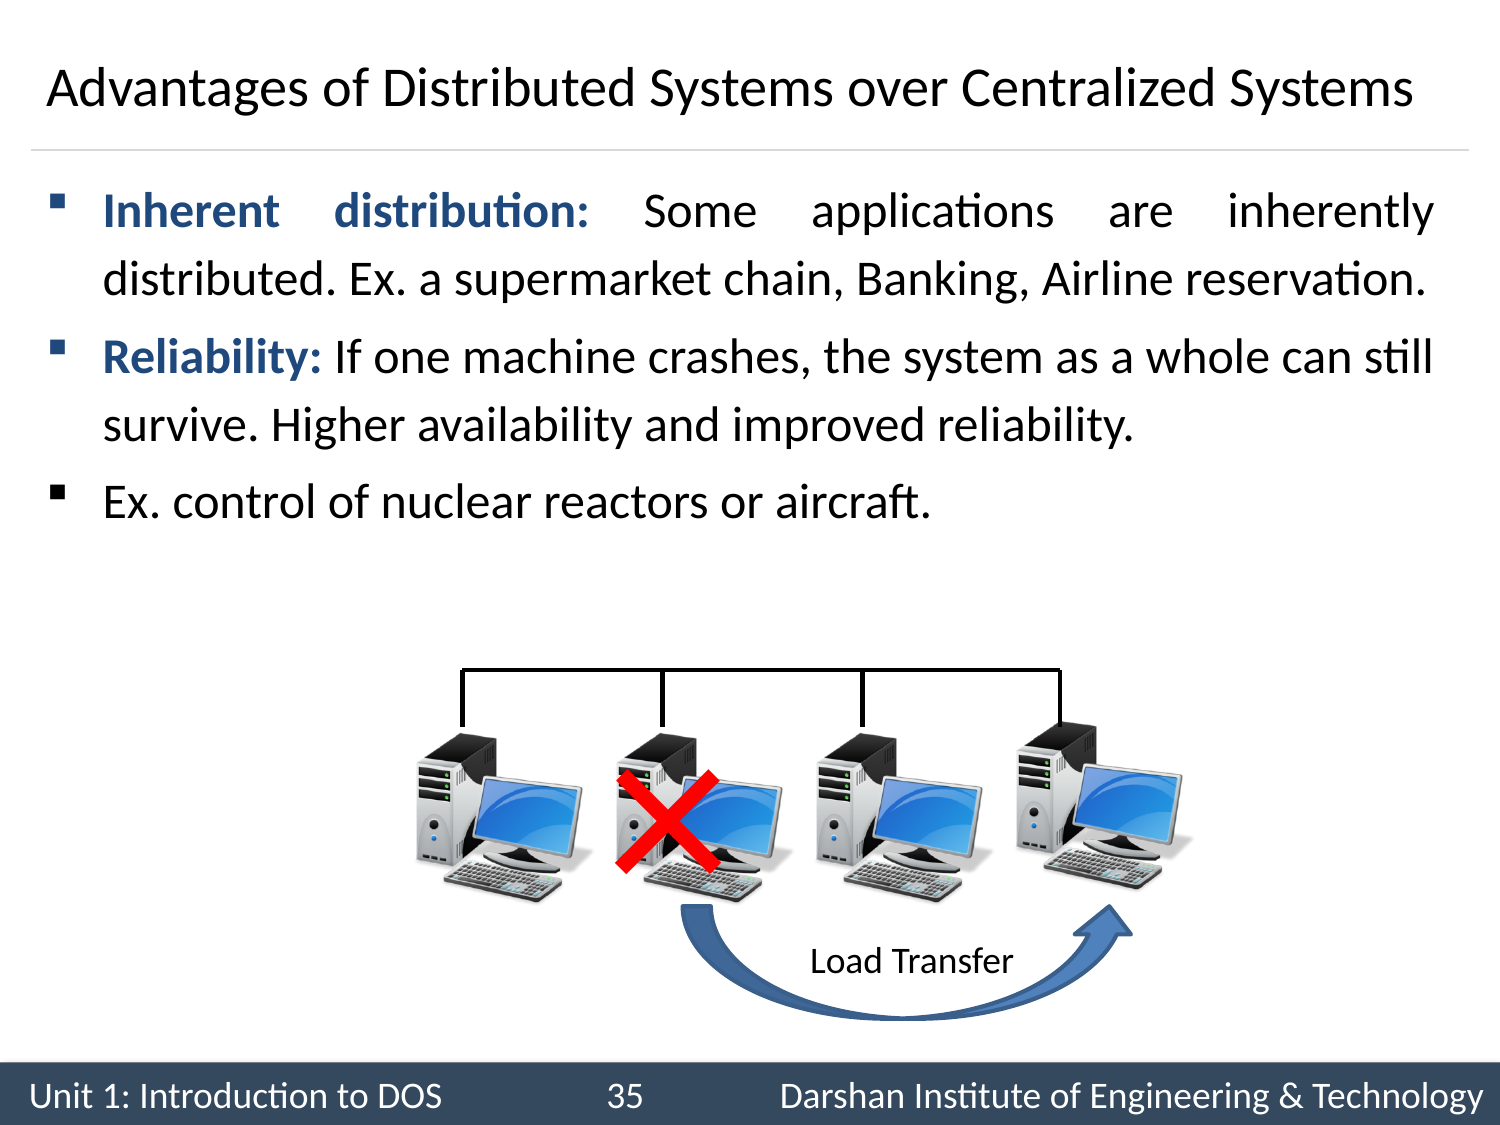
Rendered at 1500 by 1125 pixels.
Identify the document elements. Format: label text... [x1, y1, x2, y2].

picture [1012, 712, 1201, 901]
title Advantages of Distributed Systems over Centralized Systems [31, 17, 1469, 150]
text_box [682, 910, 1133, 1021]
picture [412, 724, 601, 913]
picture [812, 728, 1001, 913]
picture [612, 728, 801, 913]
text_box Load Transfer [792, 933, 1032, 983]
list Inherent distribution: Some applications are inherently distributed. Ex. a supermarket chain, Banking, Airline reservation. Reliability: If one machine crashes, the system as a whole can still survive. Higher availability and improved reliability. Ex. control of nuclear reactors or aircraft. [31, 162, 1450, 1038]
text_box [462, 670, 1061, 728]
